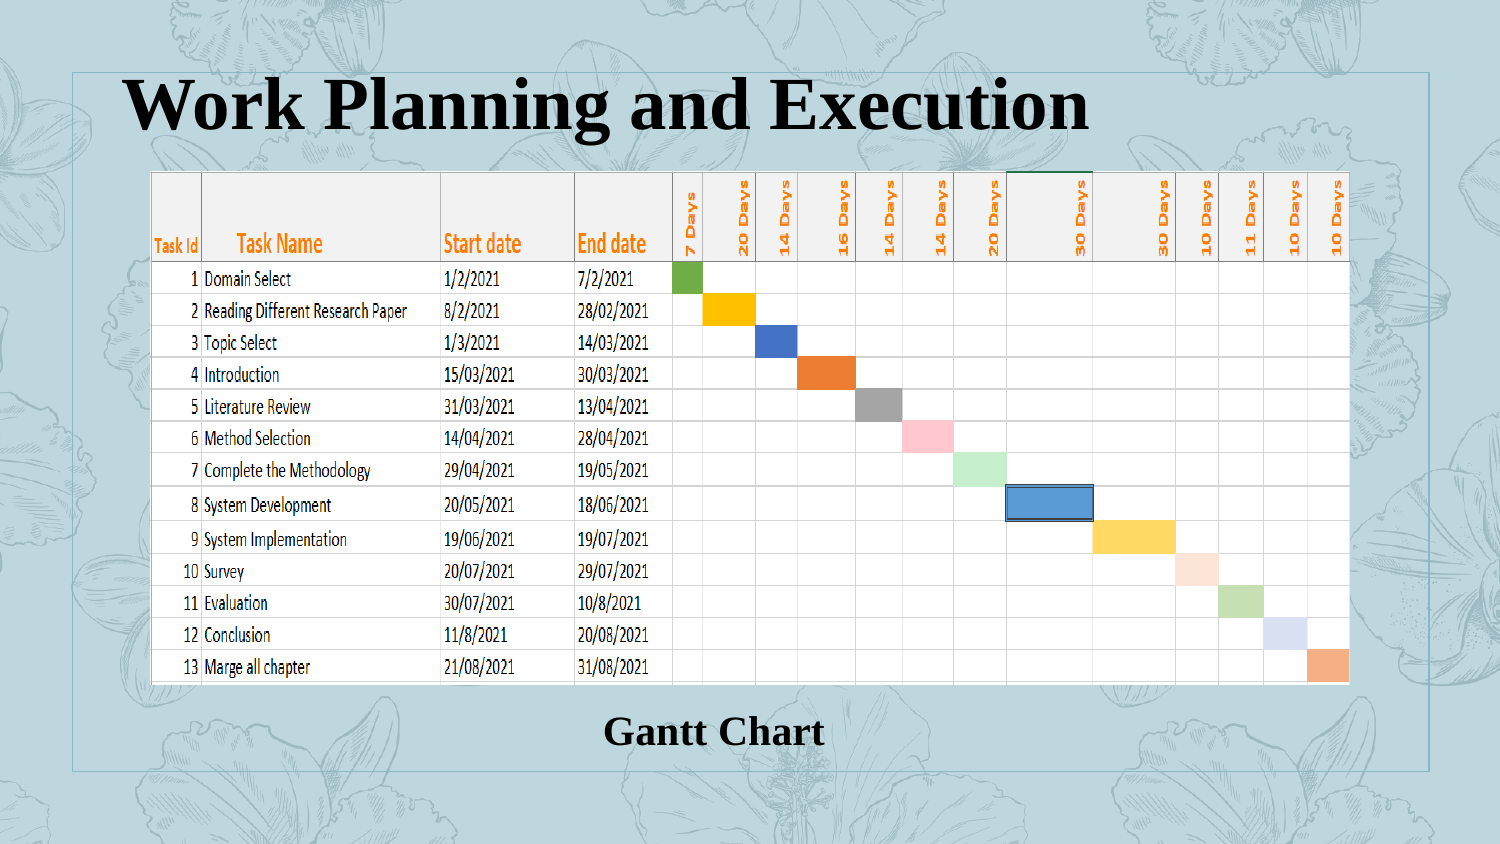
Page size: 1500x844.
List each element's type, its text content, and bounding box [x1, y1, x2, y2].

text_box Gantt Chart [588, 696, 841, 762]
text_box Work Planning and Execution [107, 46, 1106, 152]
picture [149, 171, 1351, 685]
